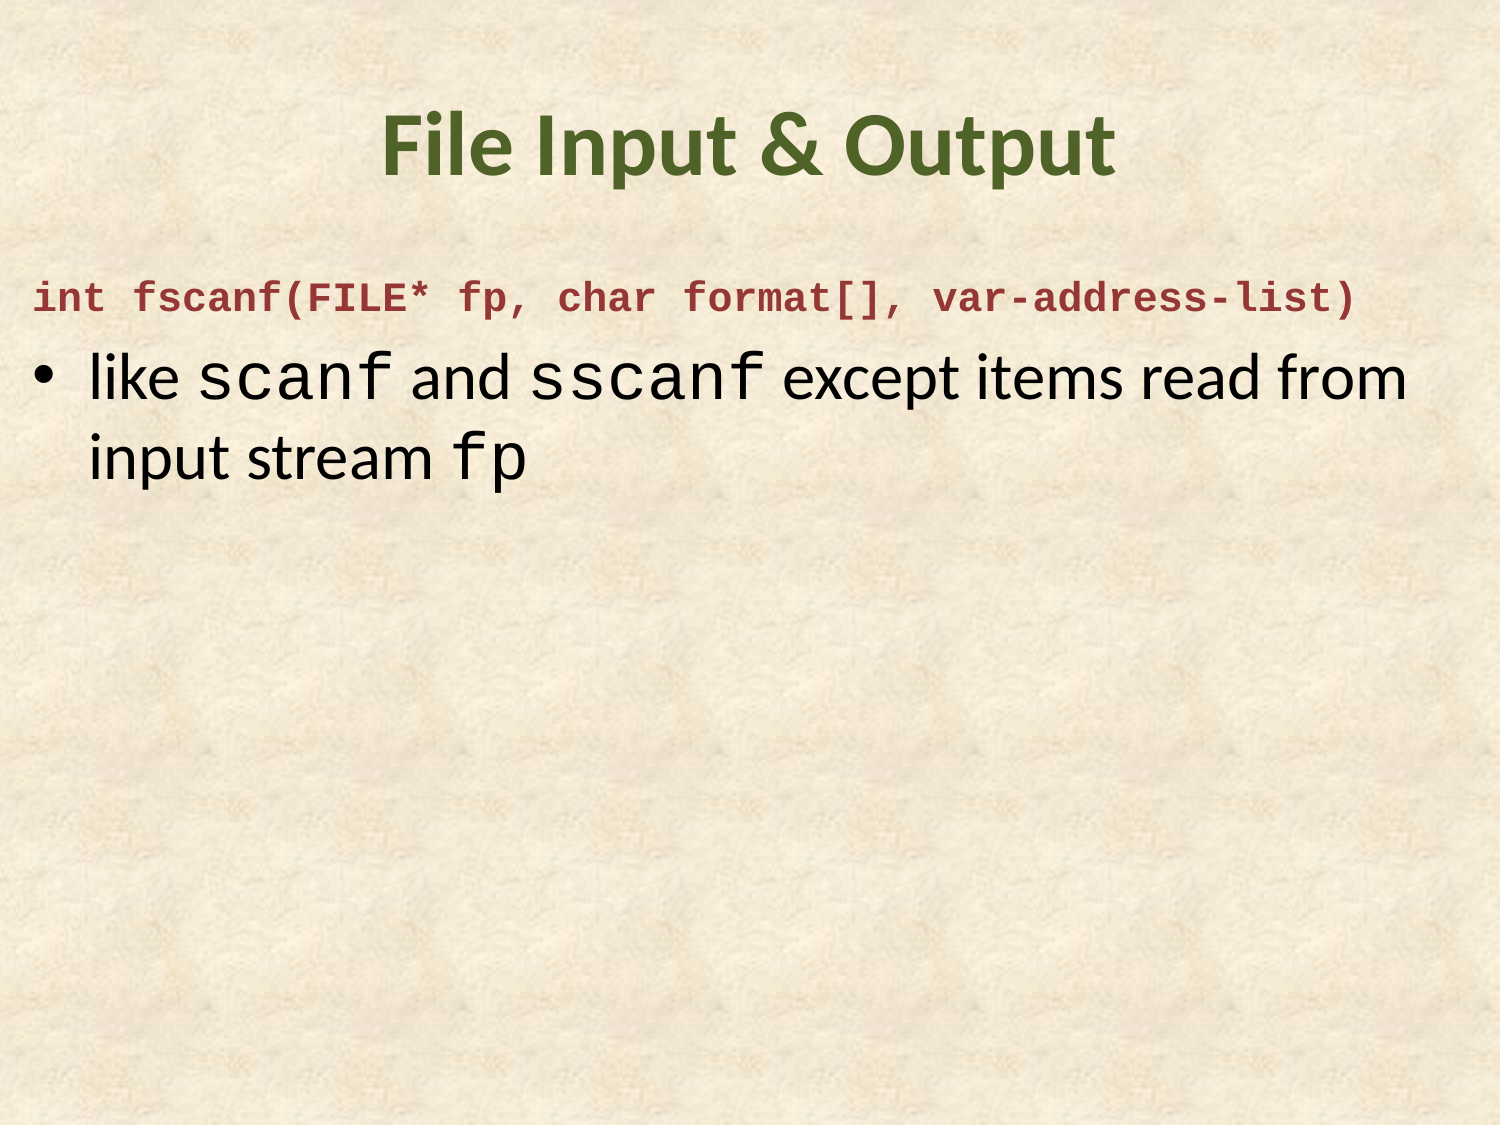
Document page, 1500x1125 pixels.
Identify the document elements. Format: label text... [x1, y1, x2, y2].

title File Input & Output [75, 45, 1425, 233]
list int fscanf(FILE* fp, char format[], var-address-list) like scanf and sscanf except items read from input stream fp [17, 262, 1500, 1005]
